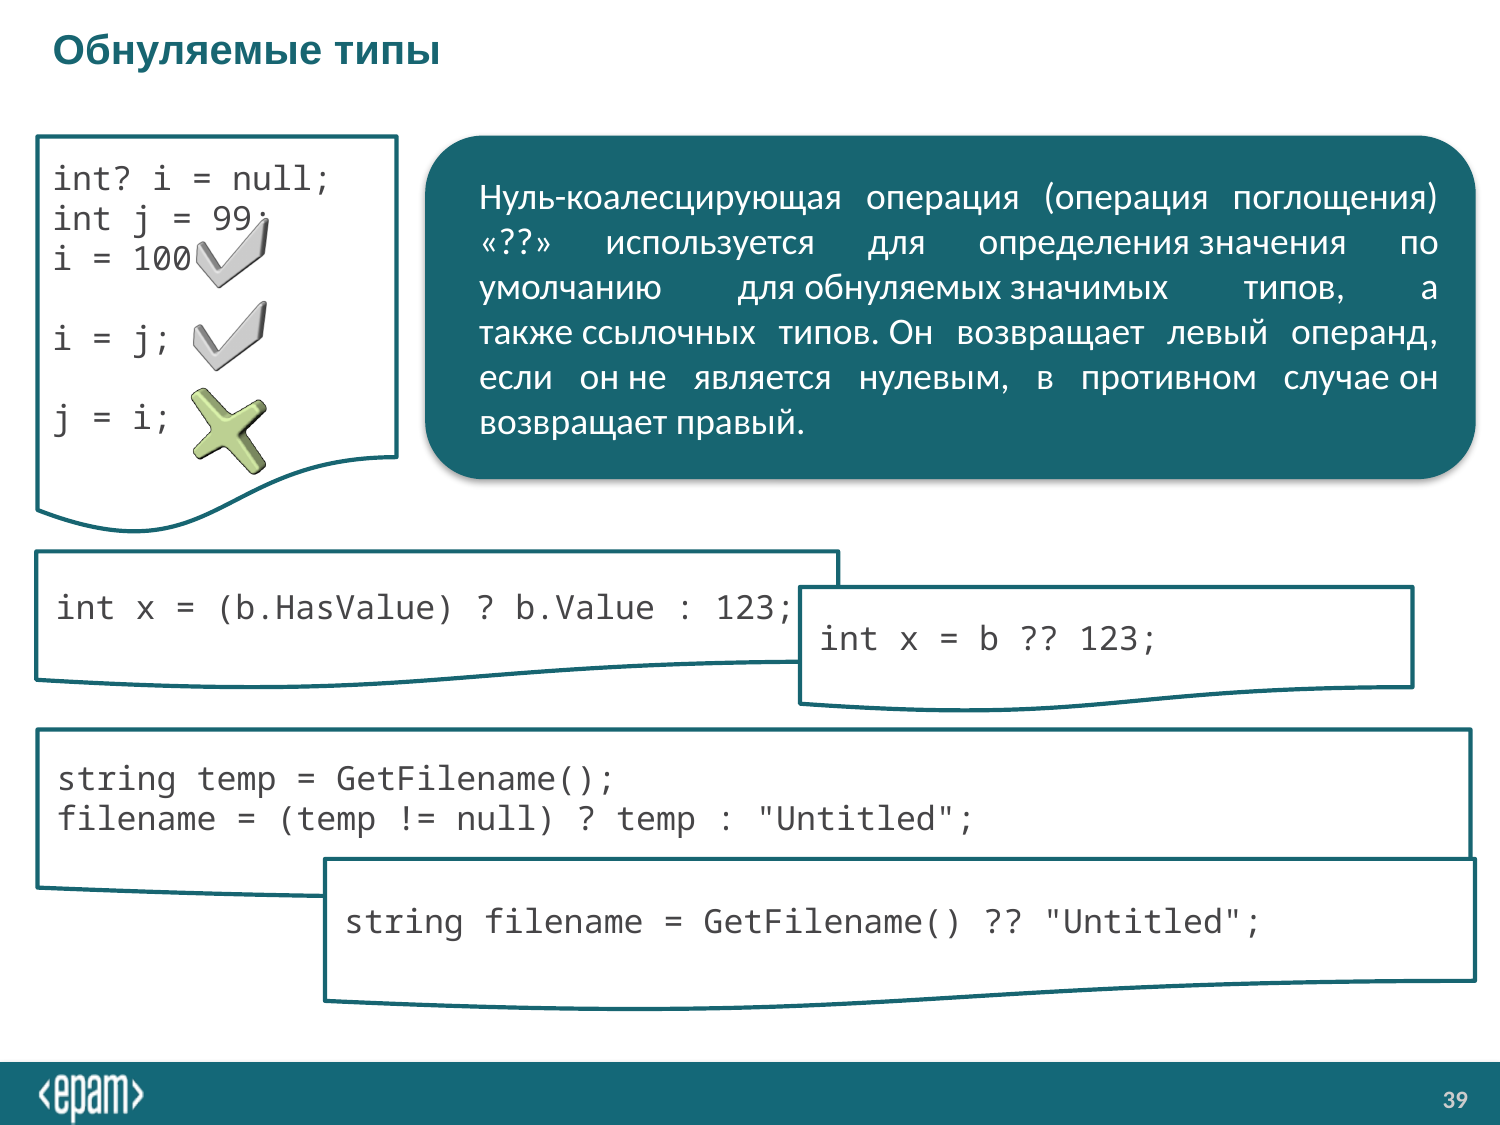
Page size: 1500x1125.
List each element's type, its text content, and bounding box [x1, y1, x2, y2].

text_box int? i = null; int j = 99; i = 100 i = j; j = i; [35, 134, 399, 534]
picture [195, 219, 271, 288]
picture [192, 302, 269, 371]
picture [190, 387, 268, 476]
text_box int x = (b.HasValue) ? b.Value : 123; [34, 549, 841, 690]
title Обнуляемые типы [0, 0, 1500, 95]
text_box string temp = GetFilename(); filename = (temp != null) ? temp : "Untitled"; [35, 727, 1473, 898]
text_box int x = b ?? 123; [797, 584, 1415, 713]
text_box string filename = GetFilename() ?? "Untitled"; [322, 856, 1478, 1012]
text_box Нуль-коалесцирующая операция (операция поглощения) «??» используется для определения значения по умолчанию для обнуляемых значимых типов, а также ссылочных типов. Он возвращает левый операнд, если он не является нулевым, в противном случае он возвращает правый. [425, 135, 1476, 480]
picture [38, 1074, 144, 1125]
